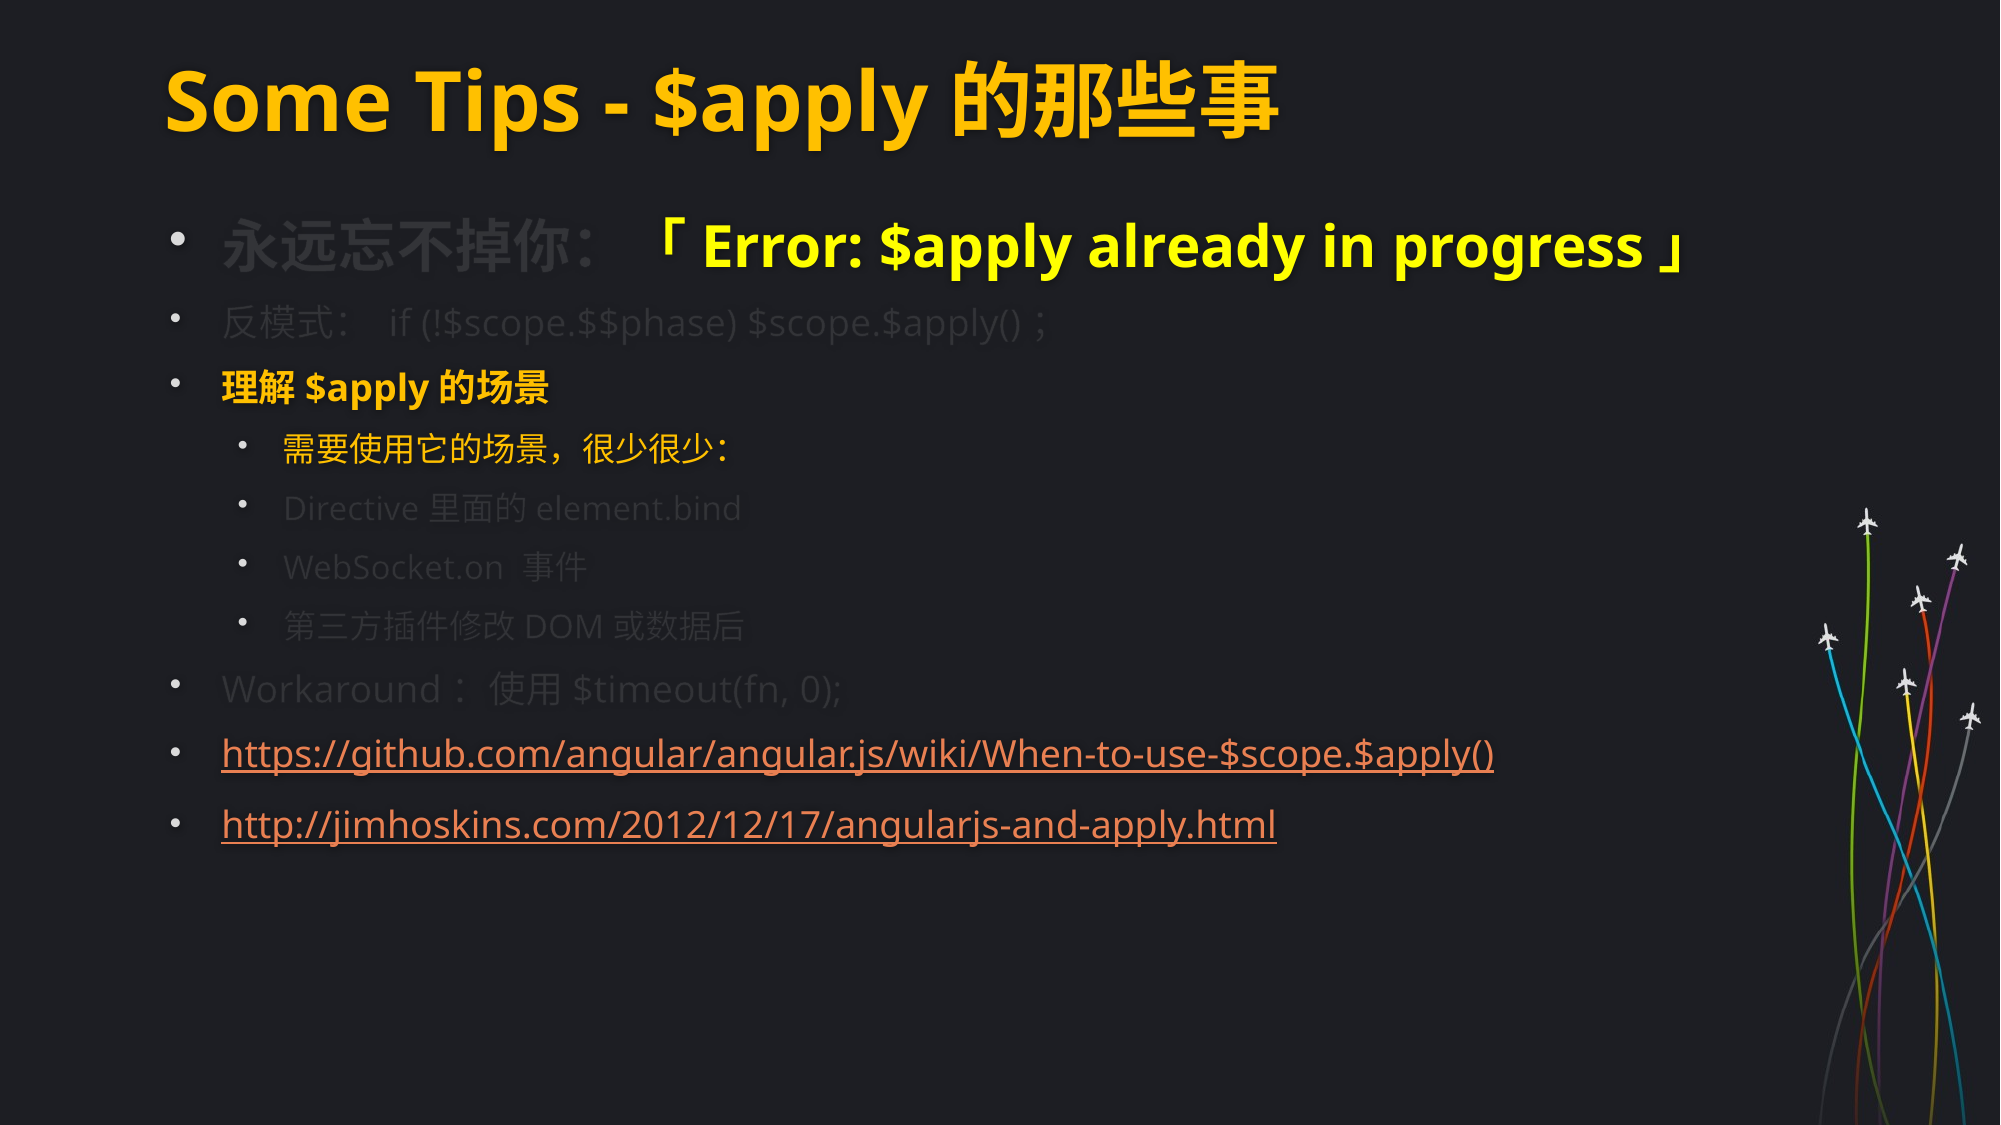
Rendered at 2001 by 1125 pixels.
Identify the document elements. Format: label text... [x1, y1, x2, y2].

title Some Tips - $apply的那些事 [149, 18, 1849, 178]
picture [1790, 470, 2000, 1125]
list 永远忘不掉你：「Error: $apply already in progress」 反模式： if (!$scope.$$phase) $scope.$apply()； 理解$apply的场景 需要使用它的场景，很少很少： Directive里面的element.bind WebSocket.on 事件 第三方插件修改DOM或数据后 Workaround：使用$timeout(fn, 0); https://github.com/angular/angular.js/wiki/When-to-use-$scope.$apply() http://jimhoskins.com/2012/12/17/angularjs-and-apply.html [149, 201, 1849, 950]
